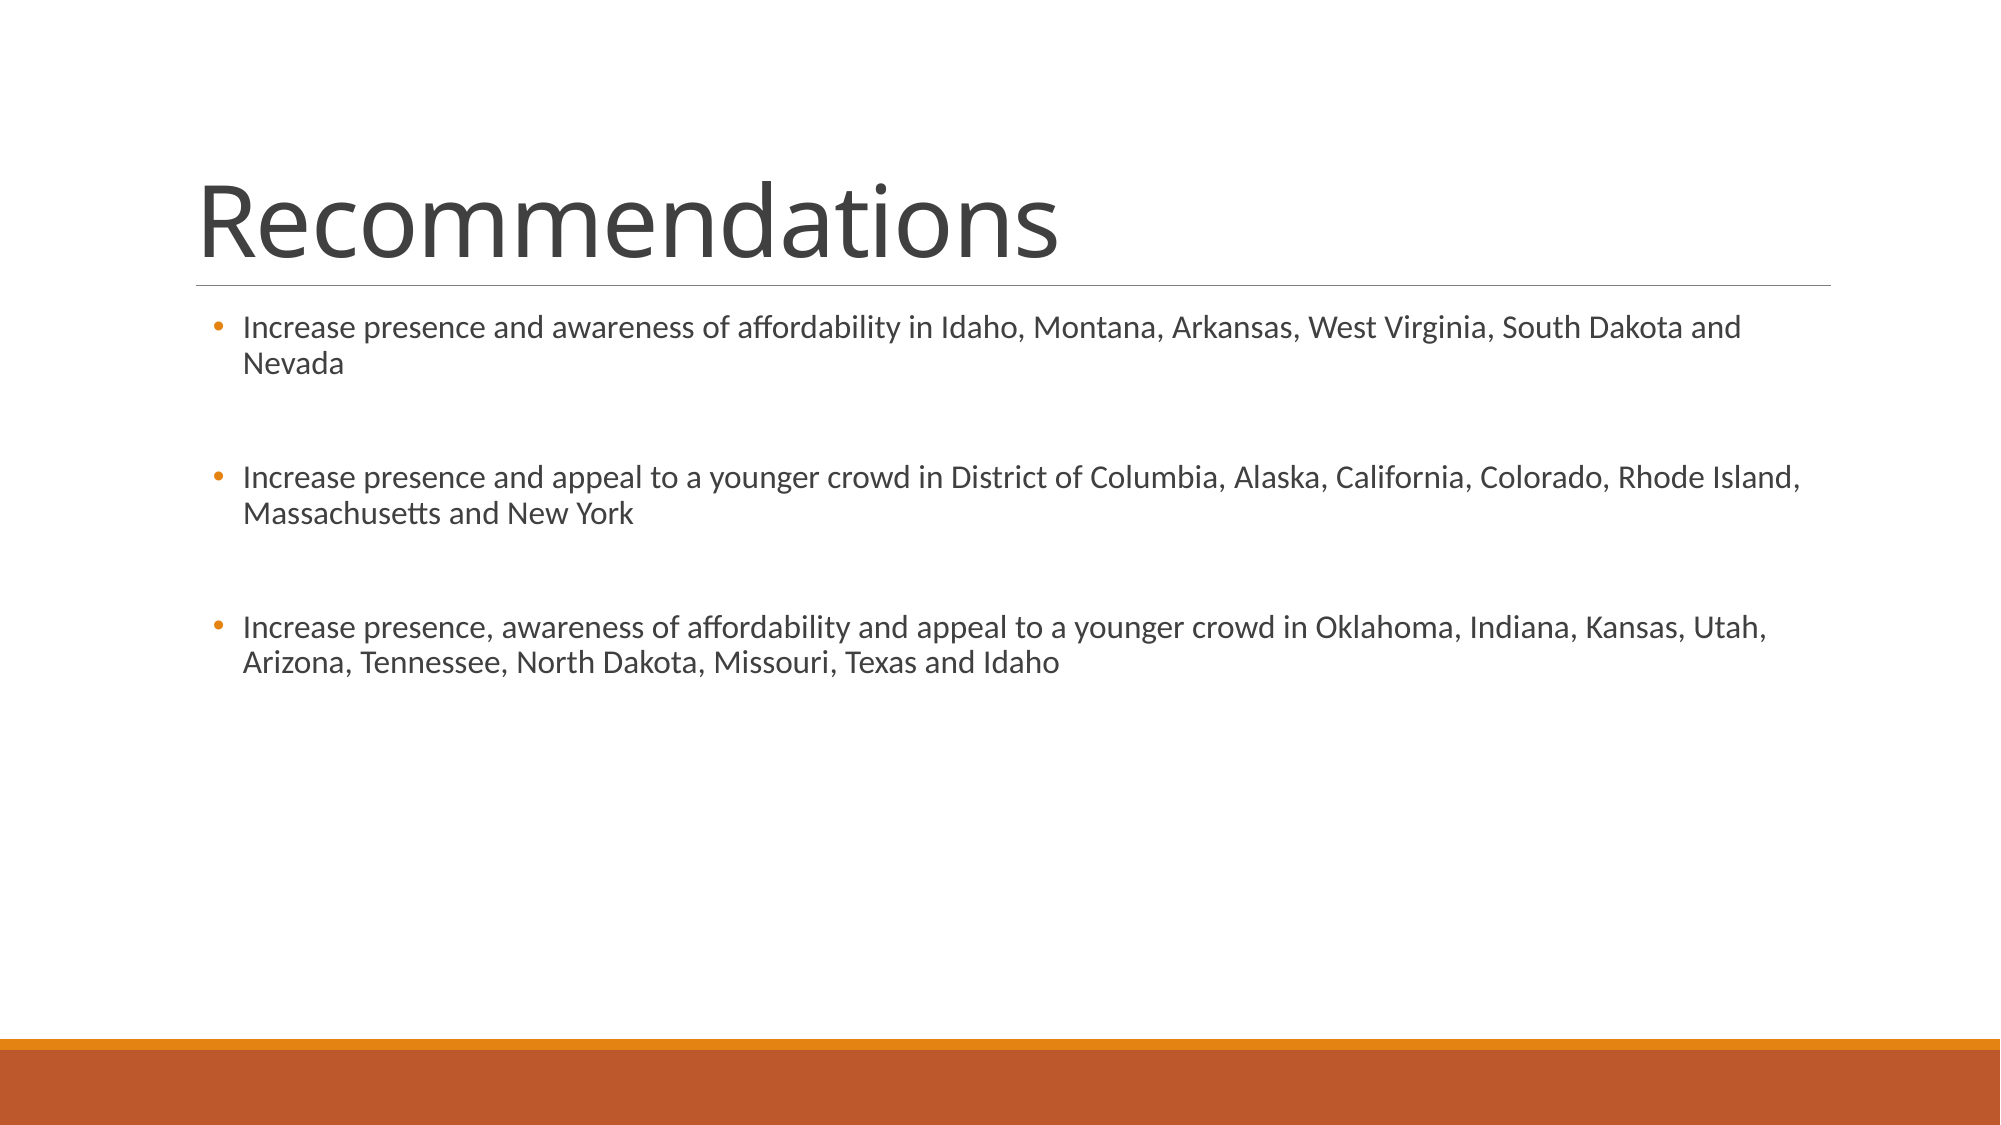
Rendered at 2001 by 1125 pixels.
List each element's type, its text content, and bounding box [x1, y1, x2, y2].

title Recommendations [180, 47, 1830, 285]
list Increase presence and awareness of affordability in Idaho, Montana, Arkansas, West Virginia, South Dakota and Nevada Increase presence and appeal to a younger crowd in District of Columbia, Alaska, California, Colorado, Rhode Island, Massachusetts and New York Increase presence, awareness of affordability and appeal to a younger crowd in Oklahoma, Indiana, Kansas, Utah, Arizona, Tennessee, North Dakota, Missouri, Texas and Idaho [180, 302, 1830, 963]
